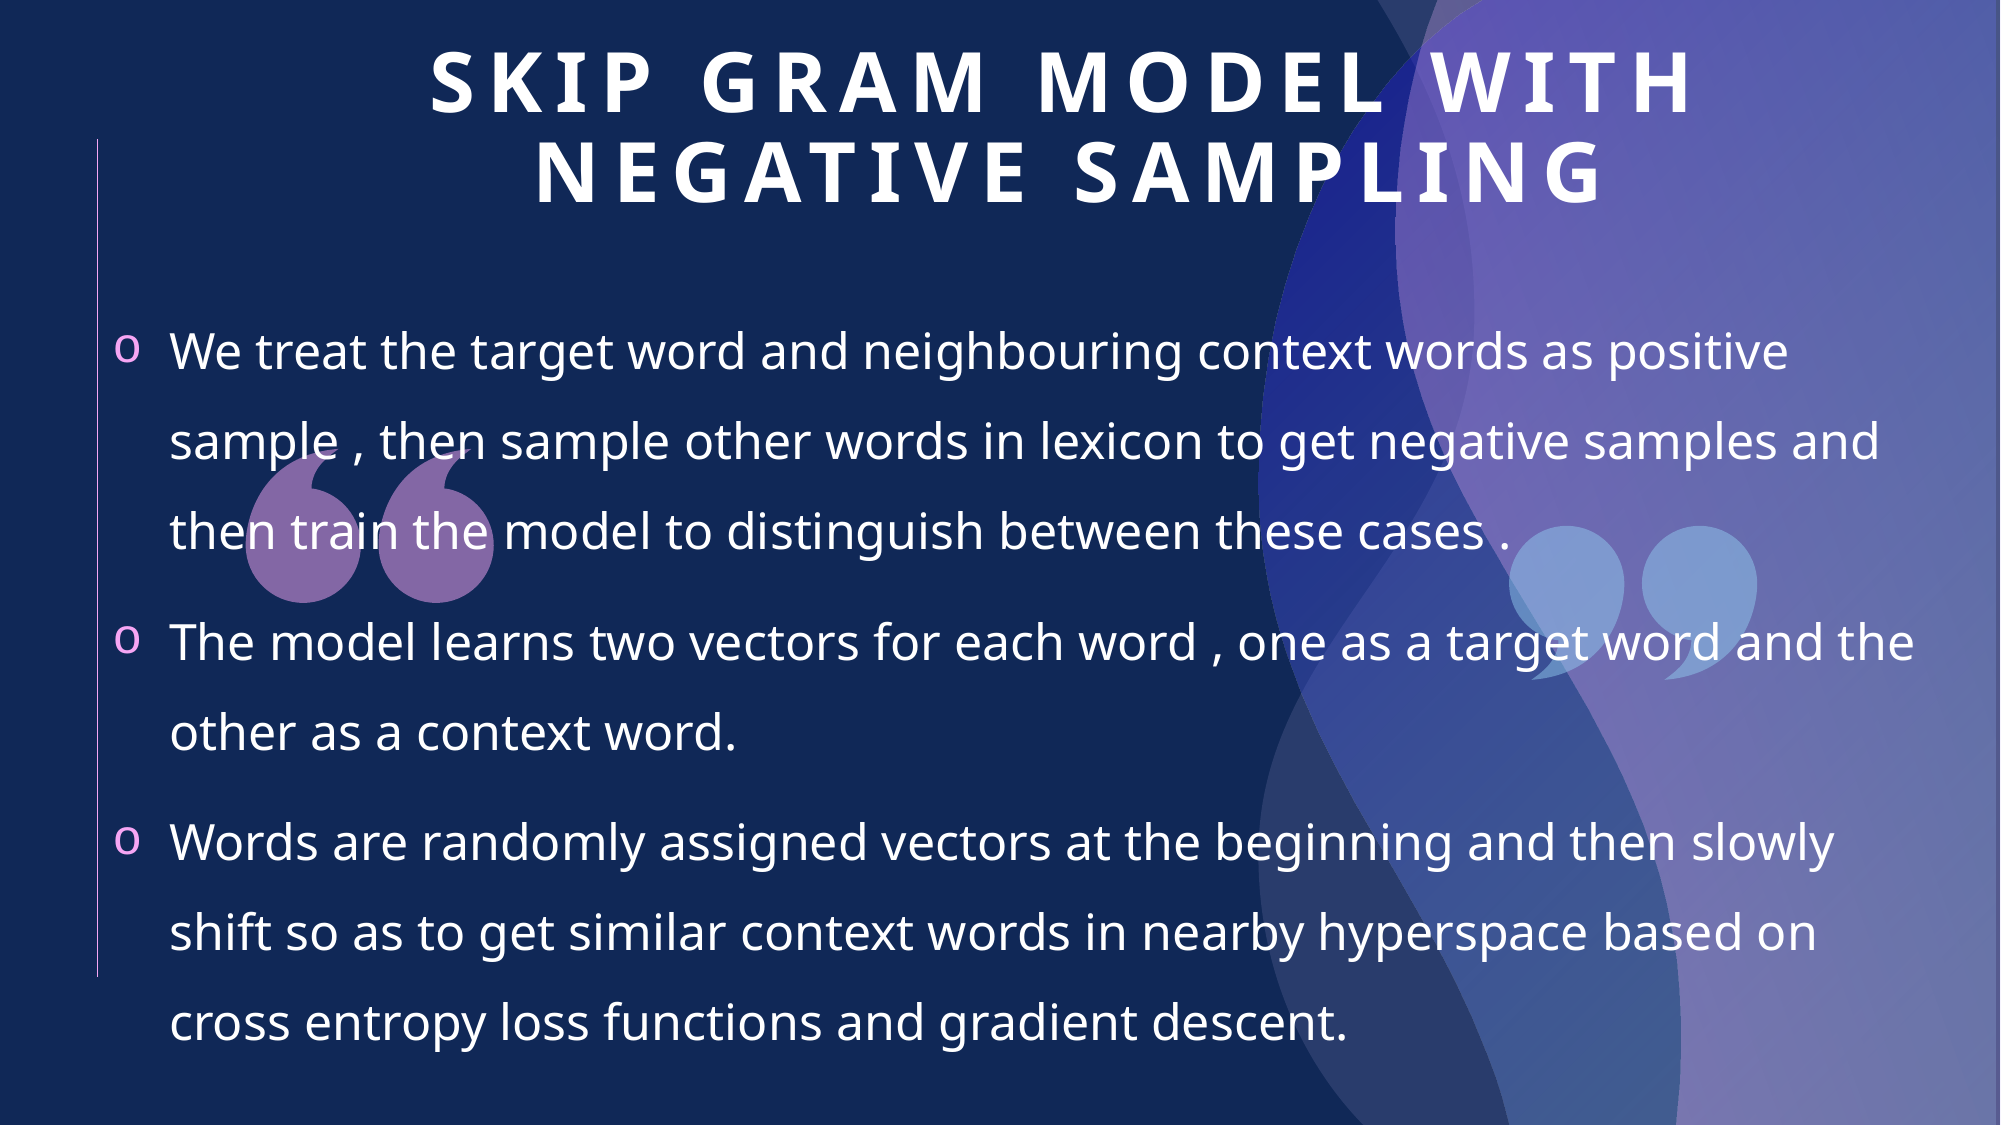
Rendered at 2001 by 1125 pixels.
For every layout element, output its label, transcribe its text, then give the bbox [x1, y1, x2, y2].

title Skip gram model with negative sampling [245, 52, 1891, 228]
list We treat the target word and neighbouring context words as positive sample , then sample other words in lexicon to get negative samples and then train the model to distinguish between these cases . The model learns two vectors for each word , one as a target word and the other as a context word. Words are randomly assigned vectors at the beginning and then slowly shift so as to get similar context words in nearby hyperspace based on cross entropy loss functions and gradient descent. [97, 281, 1953, 975]
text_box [245, 448, 494, 603]
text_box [1509, 525, 1758, 680]
